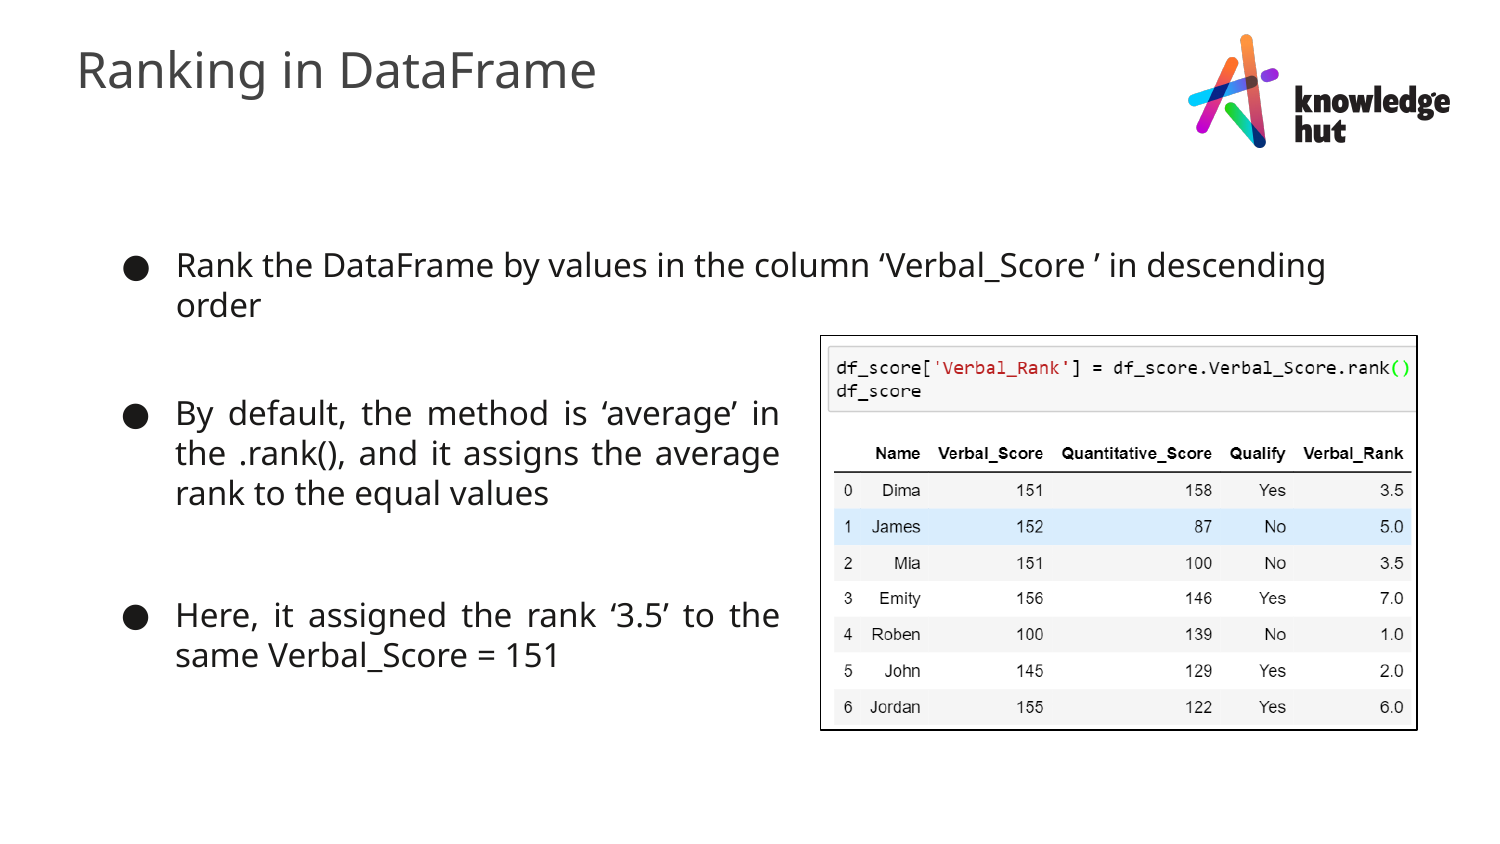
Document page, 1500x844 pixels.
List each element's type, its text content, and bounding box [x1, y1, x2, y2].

text_box Ranking in DataFrame [61, 23, 1285, 110]
text_box Rank the DataFrame by values in the column ‘Verbal_Score ’ in descending order [85, 229, 1360, 337]
picture [821, 336, 1417, 730]
text_box By default, the method is ‘average’ in the .rank(), and it assigns the average rank to the equal values Here, it assigned the rank ‘3.5’ to the same Verbal_Score = 151 [85, 377, 797, 750]
picture [1184, 30, 1454, 152]
